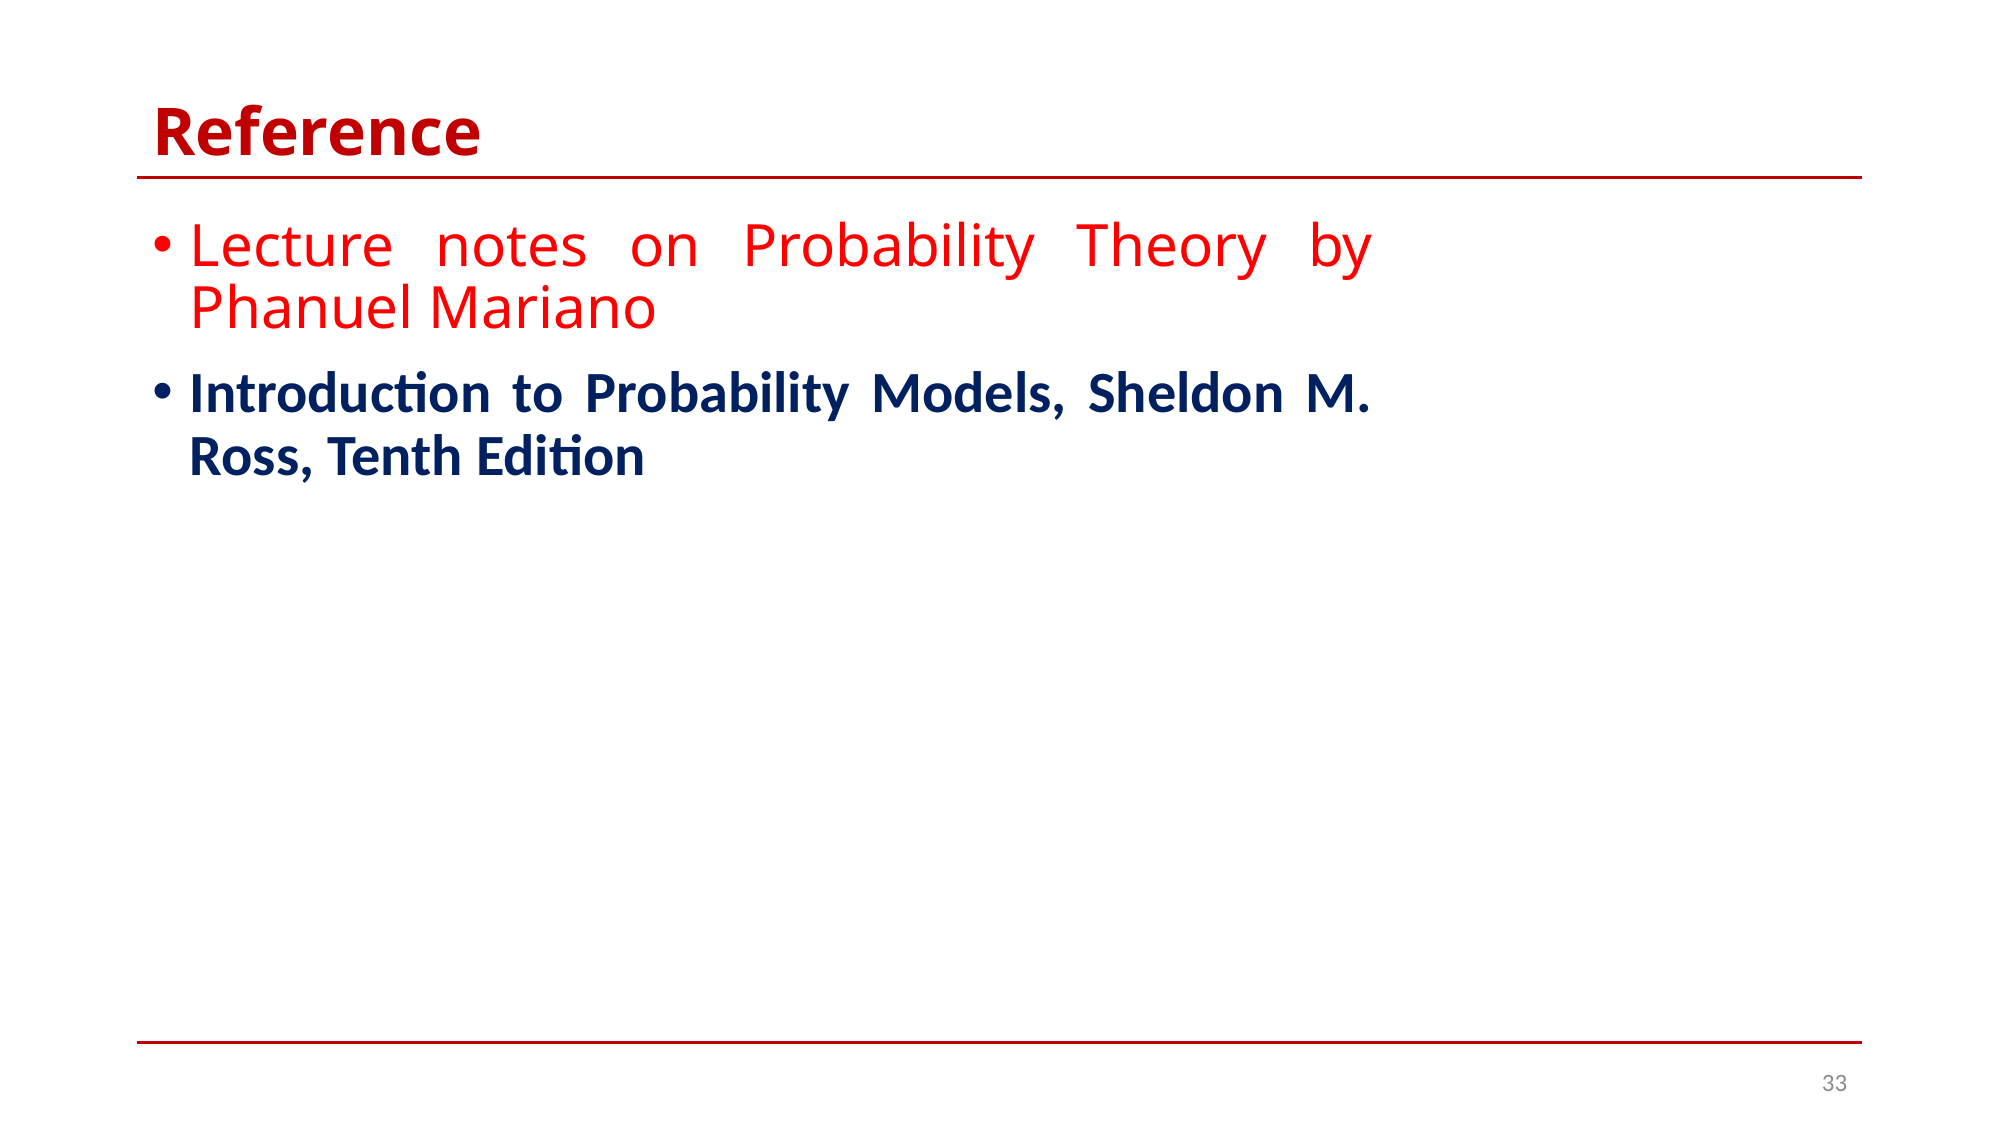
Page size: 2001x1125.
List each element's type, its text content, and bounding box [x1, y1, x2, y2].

list Lecture notes on Probability Theory by Phanuel Mariano Introduction to Probability Models, Sheldon M. Ross, Tenth Edition [137, 208, 1388, 1014]
title Reference [137, 90, 1863, 178]
slide_number 33 [1412, 1051, 1863, 1111]
